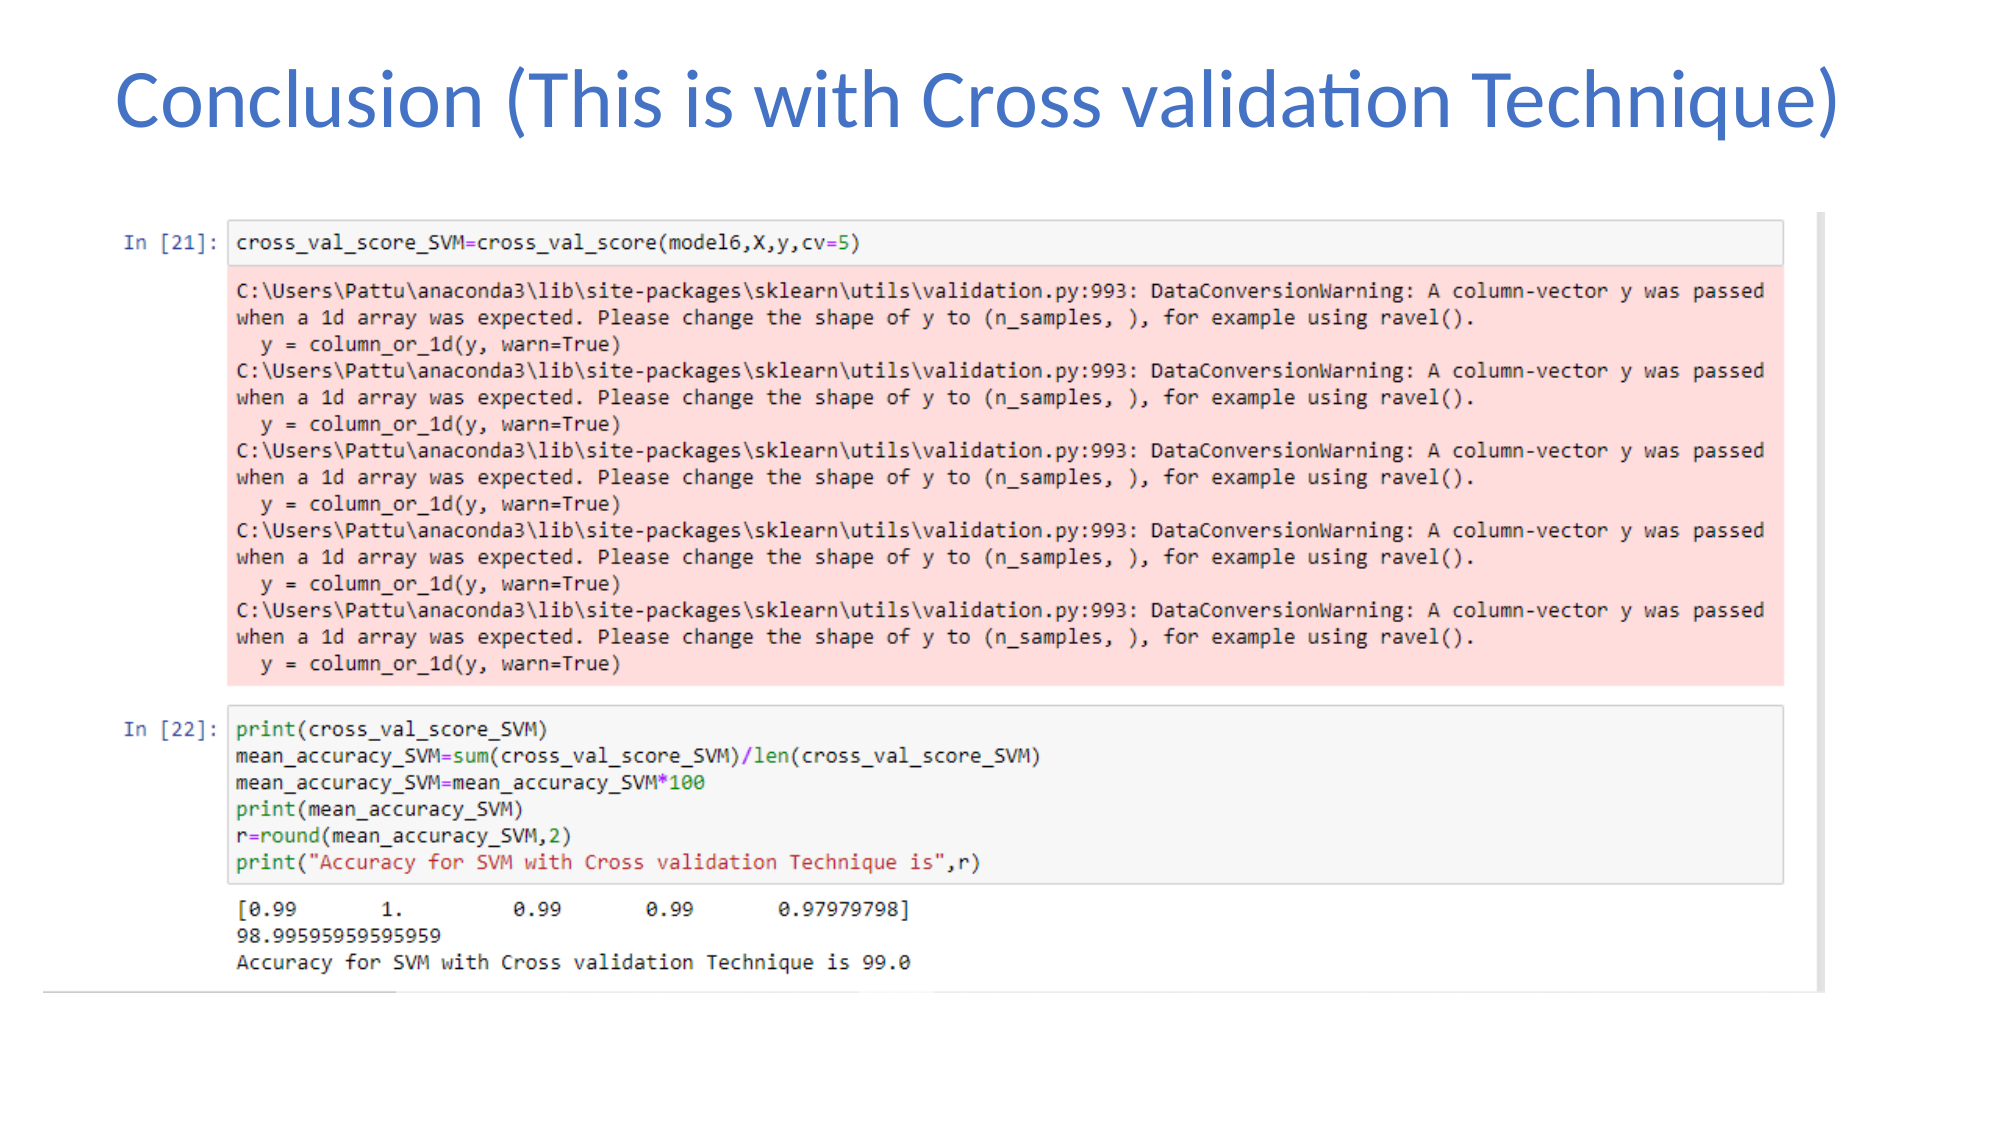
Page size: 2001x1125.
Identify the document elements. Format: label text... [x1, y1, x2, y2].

text_box Conclusion (This is with Cross validation Technique) [100, 36, 1879, 152]
picture [43, 212, 1826, 993]
